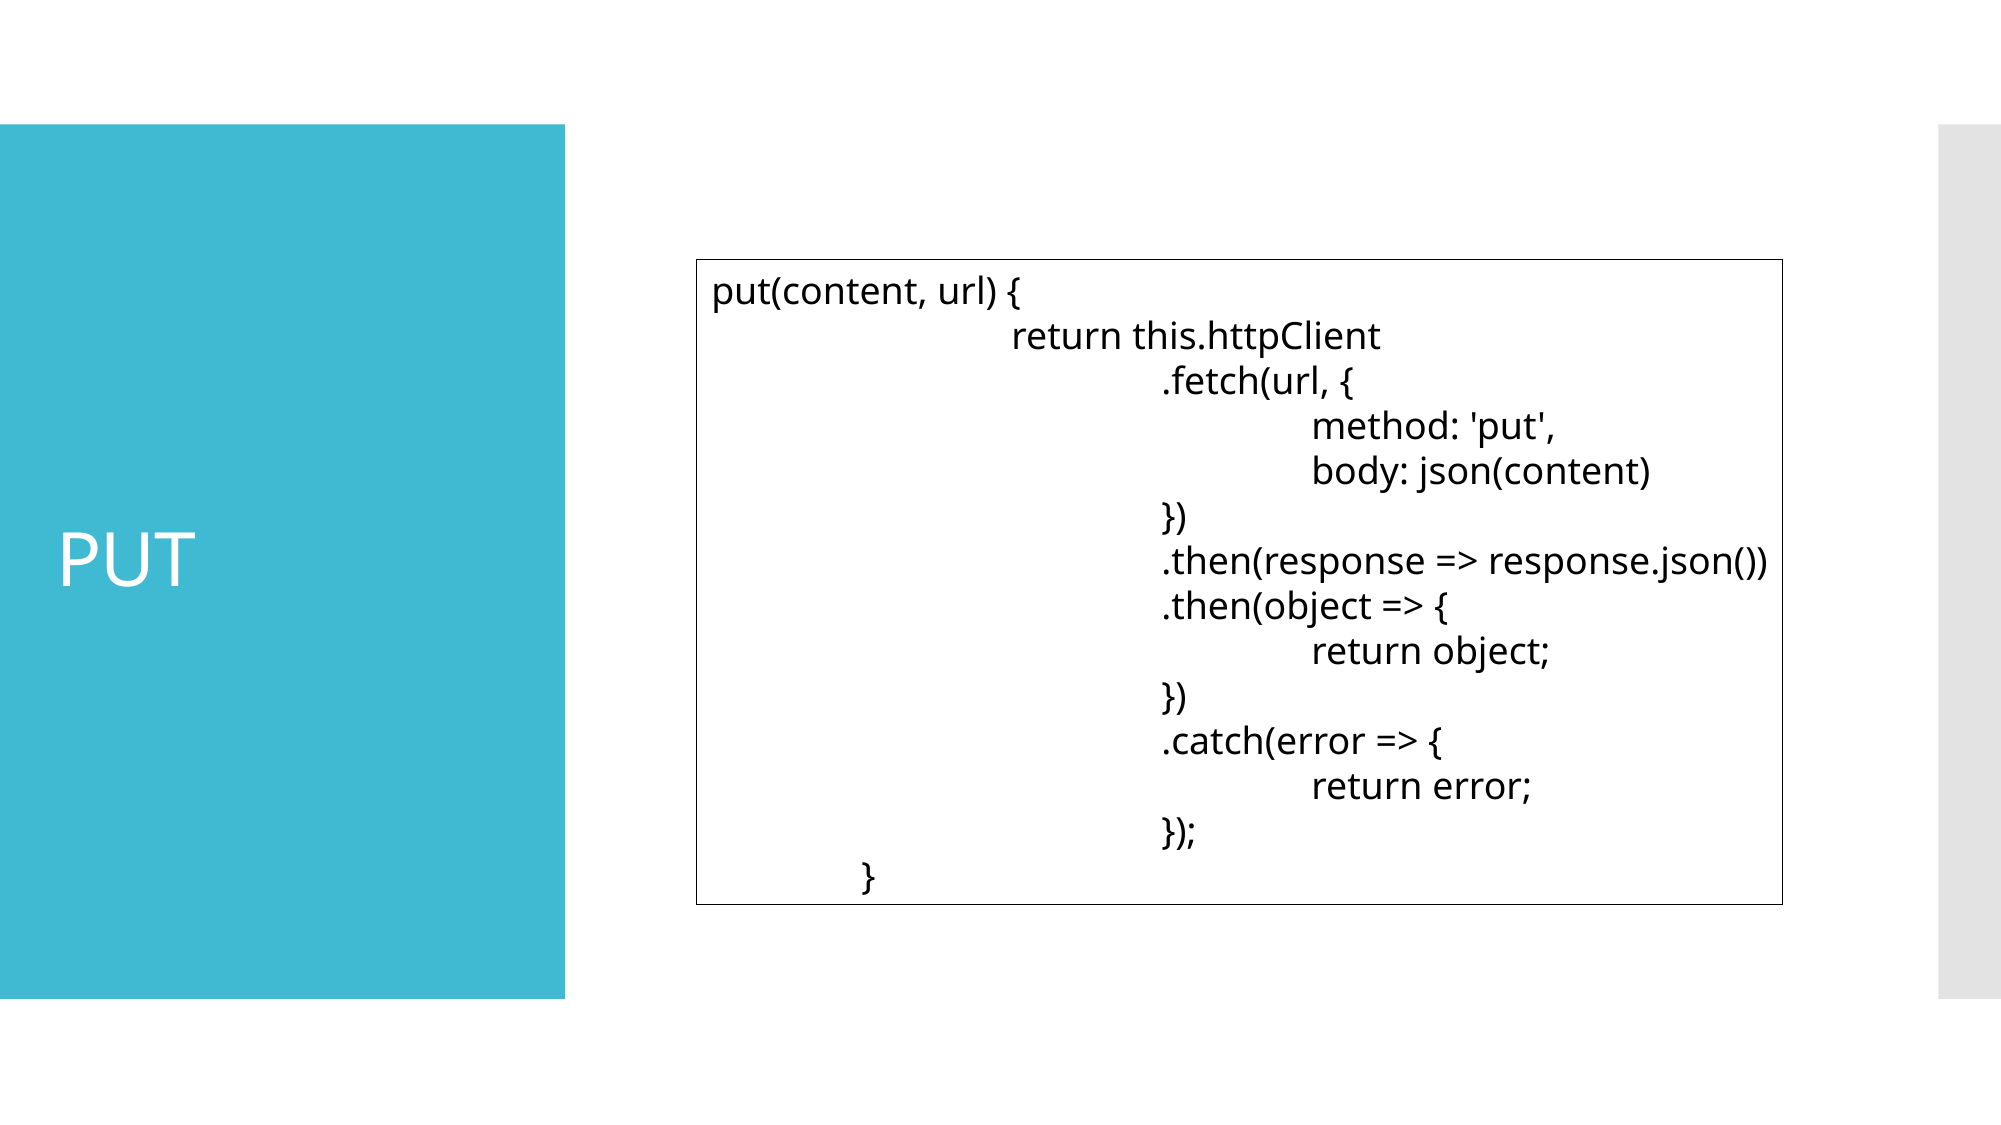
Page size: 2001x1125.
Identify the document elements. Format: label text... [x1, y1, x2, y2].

text_box put(content, url) { return this.httpClient .fetch(url, { method: 'put', body: json(content) }) .then(response => response.json()) .then(object => { return object; }) .catch(error => { return error; }); } [696, 259, 1783, 905]
title PUT [41, 184, 525, 940]
